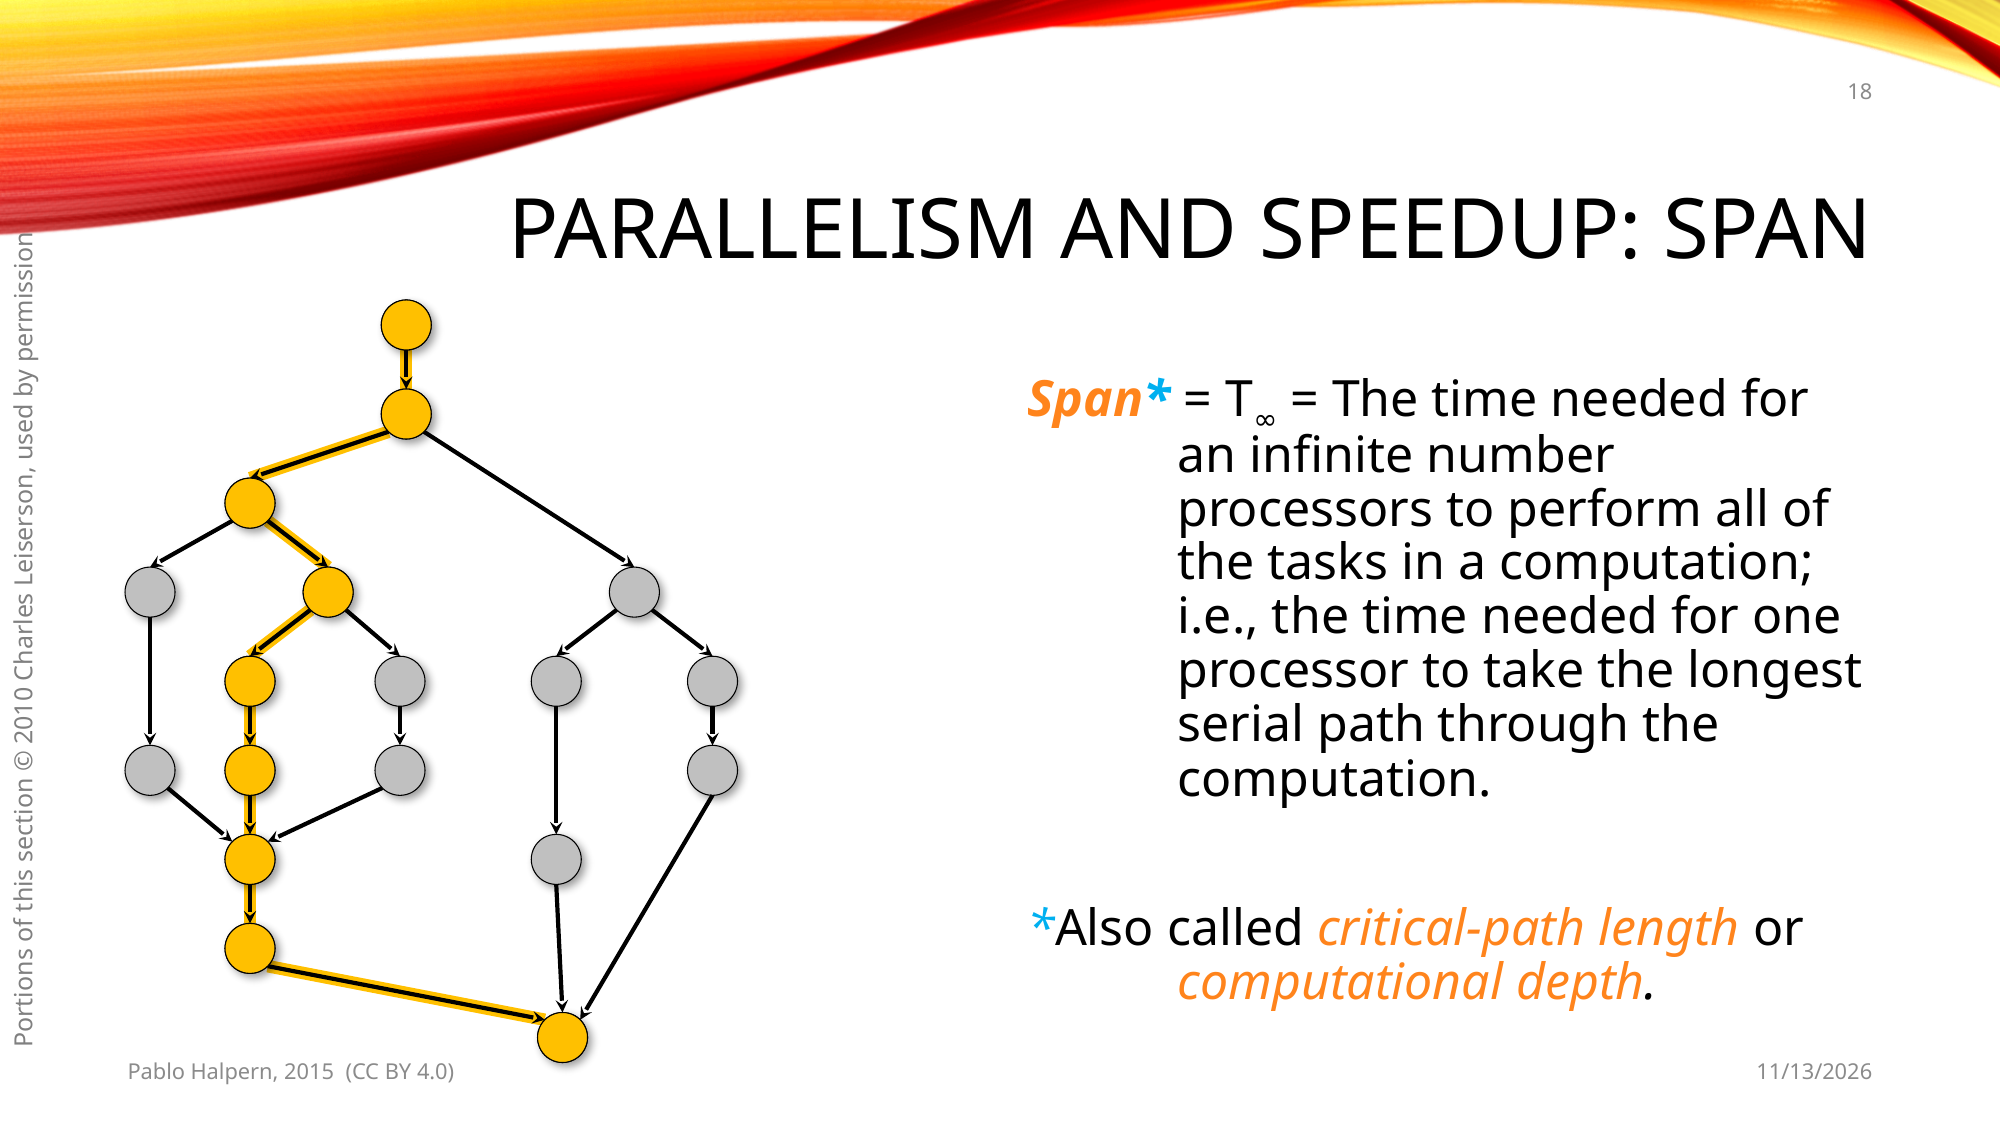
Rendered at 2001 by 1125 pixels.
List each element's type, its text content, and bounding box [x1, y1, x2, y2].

text_box [537, 1012, 588, 1063]
text_box [225, 745, 276, 796]
text_box [687, 745, 738, 796]
text_box [381, 299, 432, 350]
text_box [303, 567, 354, 618]
text_box [125, 745, 176, 796]
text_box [249, 431, 389, 479]
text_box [267, 965, 545, 1020]
slide_number 18 [1437, 62, 1888, 123]
text_box [225, 656, 276, 707]
picture [0, 0, 2000, 237]
text_box [225, 834, 276, 885]
text_box [225, 923, 276, 974]
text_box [345, 609, 401, 657]
text_box [687, 656, 738, 707]
text_box [375, 745, 426, 796]
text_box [149, 520, 233, 568]
title Parallelism and Speedup: Span [300, 125, 1888, 338]
text_box [381, 389, 432, 440]
list Span* = T∞ = The time needed for an infinite number processors to perform all of the tasks in a computation; i.e., the time needed for one processor to take the longest serial path through the computation. *Also called critical-path length or computational depth. [1012, 360, 1888, 1021]
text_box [249, 609, 311, 657]
text_box [125, 567, 176, 618]
text_box [225, 478, 276, 529]
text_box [167, 787, 233, 842]
text_box Portions of this section © 2010 Charles Leiserson, used by permission [0, 212, 61, 1063]
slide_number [1410, 1042, 1888, 1103]
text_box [651, 609, 713, 657]
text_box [423, 431, 635, 568]
text_box [531, 834, 579, 885]
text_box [579, 795, 713, 1020]
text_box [267, 787, 383, 842]
text_box [531, 656, 582, 707]
text_box [375, 656, 426, 707]
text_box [555, 609, 617, 657]
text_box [267, 520, 329, 568]
text_box [609, 567, 660, 618]
footer Pablo Halpern, 2015 (CC BY 4.0) [112, 1042, 1388, 1103]
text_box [555, 884, 563, 1013]
